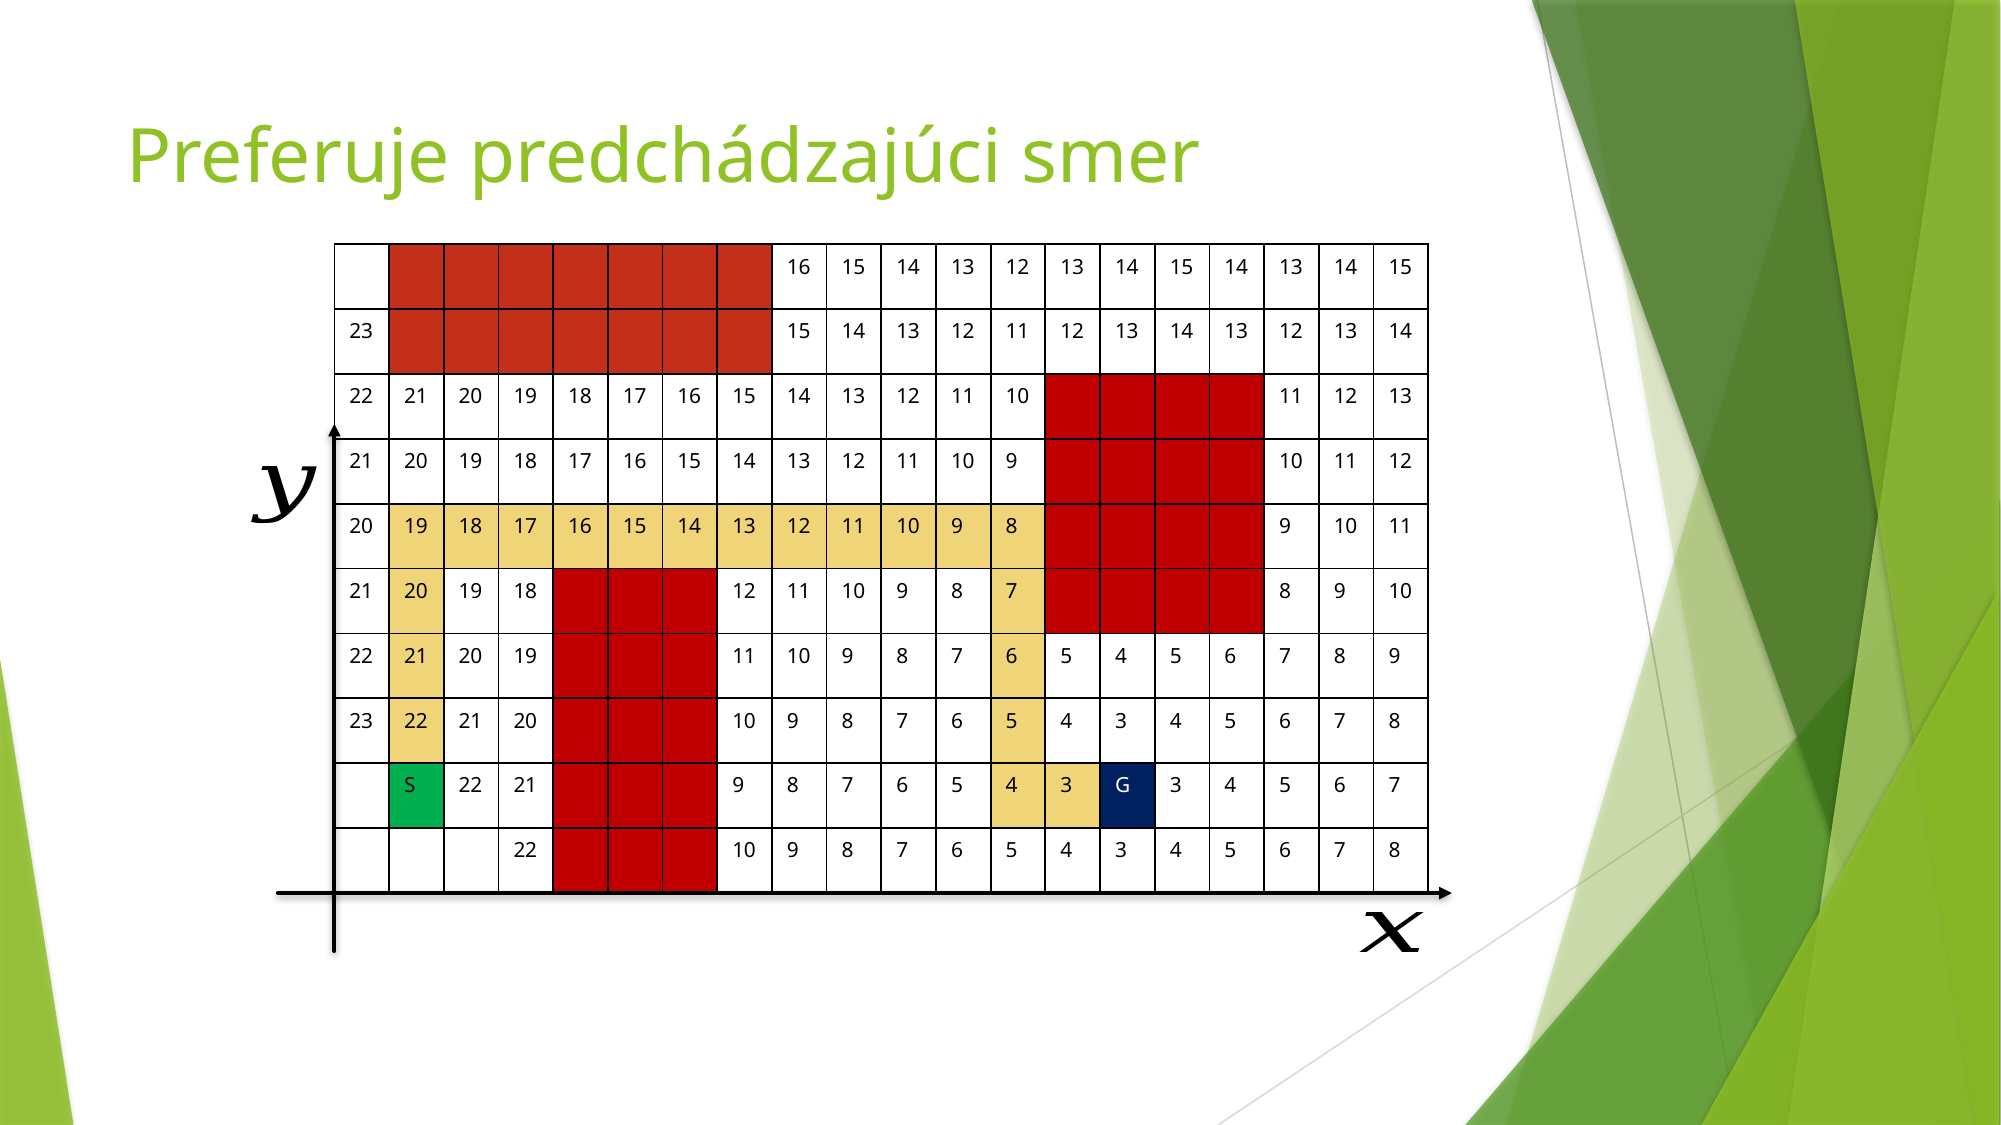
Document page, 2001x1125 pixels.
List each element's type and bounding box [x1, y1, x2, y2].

table_cell [609, 375, 662, 438]
table_cell [663, 829, 716, 891]
table_cell [390, 375, 443, 438]
table_cell [1374, 569, 1427, 633]
table_cell [1320, 375, 1373, 438]
table_header [1156, 245, 1209, 308]
table_cell [882, 764, 935, 827]
table_header [882, 245, 935, 308]
table_cell [1265, 829, 1318, 891]
table_header [1046, 245, 1099, 308]
table_cell [1265, 375, 1318, 438]
table_cell [1101, 634, 1154, 697]
table_cell [663, 764, 716, 827]
table_cell [1265, 699, 1318, 762]
table_cell [1374, 310, 1427, 373]
table_cell [445, 634, 498, 697]
table_header [1265, 245, 1318, 308]
table_header [827, 245, 880, 308]
table_cell [937, 569, 990, 633]
table_header [609, 245, 662, 308]
table_cell [718, 505, 771, 568]
table_cell [882, 375, 935, 438]
table_cell [1320, 829, 1373, 891]
table_header [992, 245, 1044, 308]
table_cell [445, 310, 498, 373]
table_cell [1101, 764, 1154, 827]
table_cell [1374, 829, 1427, 891]
table_cell [390, 569, 443, 633]
table_cell [992, 375, 1044, 438]
table_cell [390, 310, 443, 373]
table_cell [1101, 505, 1154, 568]
table_header [663, 245, 716, 308]
table_cell [336, 440, 388, 503]
text_box [277, 423, 1453, 952]
table_cell [827, 505, 880, 568]
table_cell [499, 699, 552, 762]
table_cell [445, 699, 498, 762]
table_cell [1210, 375, 1263, 438]
table_cell [882, 310, 935, 373]
table_cell [1101, 375, 1154, 438]
table_cell [937, 310, 990, 373]
table_cell [937, 375, 990, 438]
table_cell [937, 634, 990, 697]
table_cell [718, 829, 771, 891]
table_cell [554, 310, 607, 373]
table_cell [1320, 569, 1373, 633]
table_cell [390, 764, 443, 827]
table_cell [663, 634, 716, 697]
table_cell [1046, 699, 1099, 762]
table_cell [390, 829, 443, 891]
table_cell [554, 764, 607, 827]
table_header [937, 245, 990, 308]
table_cell [390, 699, 443, 762]
table_cell [390, 634, 443, 697]
table_cell [1265, 440, 1318, 503]
table_cell [663, 375, 716, 438]
table_cell [827, 440, 880, 503]
table_cell [992, 569, 1044, 633]
table_cell [1265, 634, 1318, 697]
table_cell [663, 440, 716, 503]
table_cell [609, 505, 662, 568]
table_cell [445, 440, 498, 503]
table_cell [882, 634, 935, 697]
table_cell [1374, 375, 1427, 438]
table_cell [336, 829, 388, 891]
table_cell [992, 634, 1044, 697]
table_cell [1156, 310, 1209, 373]
table_cell [1210, 699, 1263, 762]
table_cell [1320, 440, 1373, 503]
table_cell [1156, 375, 1209, 438]
table_cell [773, 310, 826, 373]
table_cell [1374, 505, 1427, 568]
table_cell [499, 569, 552, 633]
table_cell [1101, 310, 1154, 373]
table_cell [1374, 699, 1427, 762]
table_cell [773, 829, 826, 891]
table_cell [1374, 634, 1427, 697]
table_cell [1320, 505, 1373, 568]
table_cell [718, 764, 771, 827]
table_cell [1046, 310, 1099, 373]
table_cell [1210, 310, 1263, 373]
table_cell [773, 764, 826, 827]
table_cell [336, 634, 388, 697]
table_cell [827, 569, 880, 633]
table_cell [554, 829, 607, 891]
table_cell [773, 569, 826, 633]
table_cell [882, 699, 935, 762]
table_cell [1156, 829, 1209, 891]
table_cell [609, 634, 662, 697]
table_cell [336, 569, 388, 633]
table_cell [1046, 634, 1099, 697]
table_cell [445, 375, 498, 438]
table_cell [992, 505, 1044, 568]
table_cell [390, 505, 443, 568]
table_cell [1046, 829, 1099, 891]
table_cell [554, 375, 607, 438]
table_cell [718, 569, 771, 633]
table_header [445, 245, 498, 308]
table_cell [1156, 440, 1209, 503]
table_cell [827, 634, 880, 697]
table_cell [1210, 505, 1263, 568]
table_cell [1210, 569, 1263, 633]
table_header [1374, 245, 1427, 308]
table_cell [773, 375, 826, 438]
table_cell [882, 505, 935, 568]
table_cell [827, 829, 880, 891]
table_cell [827, 699, 880, 762]
table_cell [609, 764, 662, 827]
table_cell [1374, 440, 1427, 503]
table_cell [937, 764, 990, 827]
table_cell [773, 440, 826, 503]
table_cell [718, 634, 771, 697]
table_cell [718, 440, 771, 503]
table_cell [992, 699, 1044, 762]
table_cell [1320, 699, 1373, 762]
table_cell [336, 699, 388, 762]
table_cell [499, 829, 552, 891]
table_cell [1101, 569, 1154, 633]
table_cell [1046, 440, 1099, 503]
table_header [1210, 245, 1263, 308]
table_cell [499, 764, 552, 827]
table_cell [499, 440, 552, 503]
table_cell [1210, 634, 1263, 697]
table_cell [1101, 699, 1154, 762]
table_cell [609, 310, 662, 373]
table_cell [445, 764, 498, 827]
table_cell [1210, 764, 1263, 827]
table_cell [499, 310, 552, 373]
table_cell [827, 764, 880, 827]
table_cell [718, 310, 771, 373]
table_cell [1046, 569, 1099, 633]
table_cell [1265, 764, 1318, 827]
table_cell [609, 569, 662, 633]
table_cell [992, 310, 1044, 373]
table_cell [554, 505, 607, 568]
table_cell [554, 634, 607, 697]
table_cell [663, 569, 716, 633]
table_cell [1046, 375, 1099, 438]
table_cell [992, 764, 1044, 827]
table_cell [335, 375, 388, 438]
table_cell [445, 829, 498, 891]
table_cell [609, 440, 662, 503]
table_cell [1265, 505, 1318, 568]
table_cell [1156, 505, 1209, 568]
table_cell [937, 505, 990, 568]
table_cell [1265, 310, 1318, 373]
table_cell [1046, 505, 1099, 568]
table_header [1320, 245, 1373, 308]
table_cell [609, 829, 662, 891]
table_cell [992, 829, 1044, 891]
table_cell [937, 829, 990, 891]
table_cell [937, 440, 990, 503]
table_cell [554, 569, 607, 633]
table_cell [609, 699, 662, 762]
table_cell [773, 699, 826, 762]
table_cell [992, 440, 1044, 503]
table_cell [1320, 310, 1373, 373]
table_cell [336, 505, 388, 568]
table_cell [827, 375, 880, 438]
table_cell [663, 505, 716, 568]
table_header [335, 245, 388, 308]
table_cell [554, 440, 607, 503]
table_cell [499, 375, 552, 438]
table_cell [773, 634, 826, 697]
table_cell [663, 699, 716, 762]
table_cell [499, 634, 552, 697]
table_cell [1156, 569, 1209, 633]
table_cell [882, 569, 935, 633]
table_cell [335, 310, 388, 373]
table_cell [937, 699, 990, 762]
table_header [554, 245, 607, 308]
table_cell [882, 440, 935, 503]
table_cell [882, 829, 935, 891]
table_cell [718, 375, 771, 438]
table_cell [336, 764, 388, 827]
table_cell [773, 505, 826, 568]
table_cell [718, 699, 771, 762]
table_header [773, 245, 826, 308]
table_cell [663, 310, 716, 373]
table_cell [1046, 764, 1099, 827]
table_cell [445, 505, 498, 568]
table_cell [1156, 634, 1209, 697]
table_cell [1101, 440, 1154, 503]
table_header [718, 245, 771, 308]
table_cell [1156, 699, 1209, 762]
table_cell [1320, 764, 1373, 827]
table_cell [445, 569, 498, 633]
title [111, 99, 1522, 317]
table_header [390, 245, 443, 308]
table_header [499, 245, 552, 308]
table_cell [499, 505, 552, 568]
table_cell [554, 699, 607, 762]
table_cell [1265, 569, 1318, 633]
table_cell [1210, 440, 1263, 503]
table_header [1101, 245, 1154, 308]
table_cell [1101, 829, 1154, 891]
table_cell [1156, 764, 1209, 827]
table_cell [1210, 829, 1263, 891]
table_cell [827, 310, 880, 373]
table_cell [1320, 634, 1373, 697]
table_cell [1374, 764, 1427, 827]
table_cell [390, 440, 443, 503]
